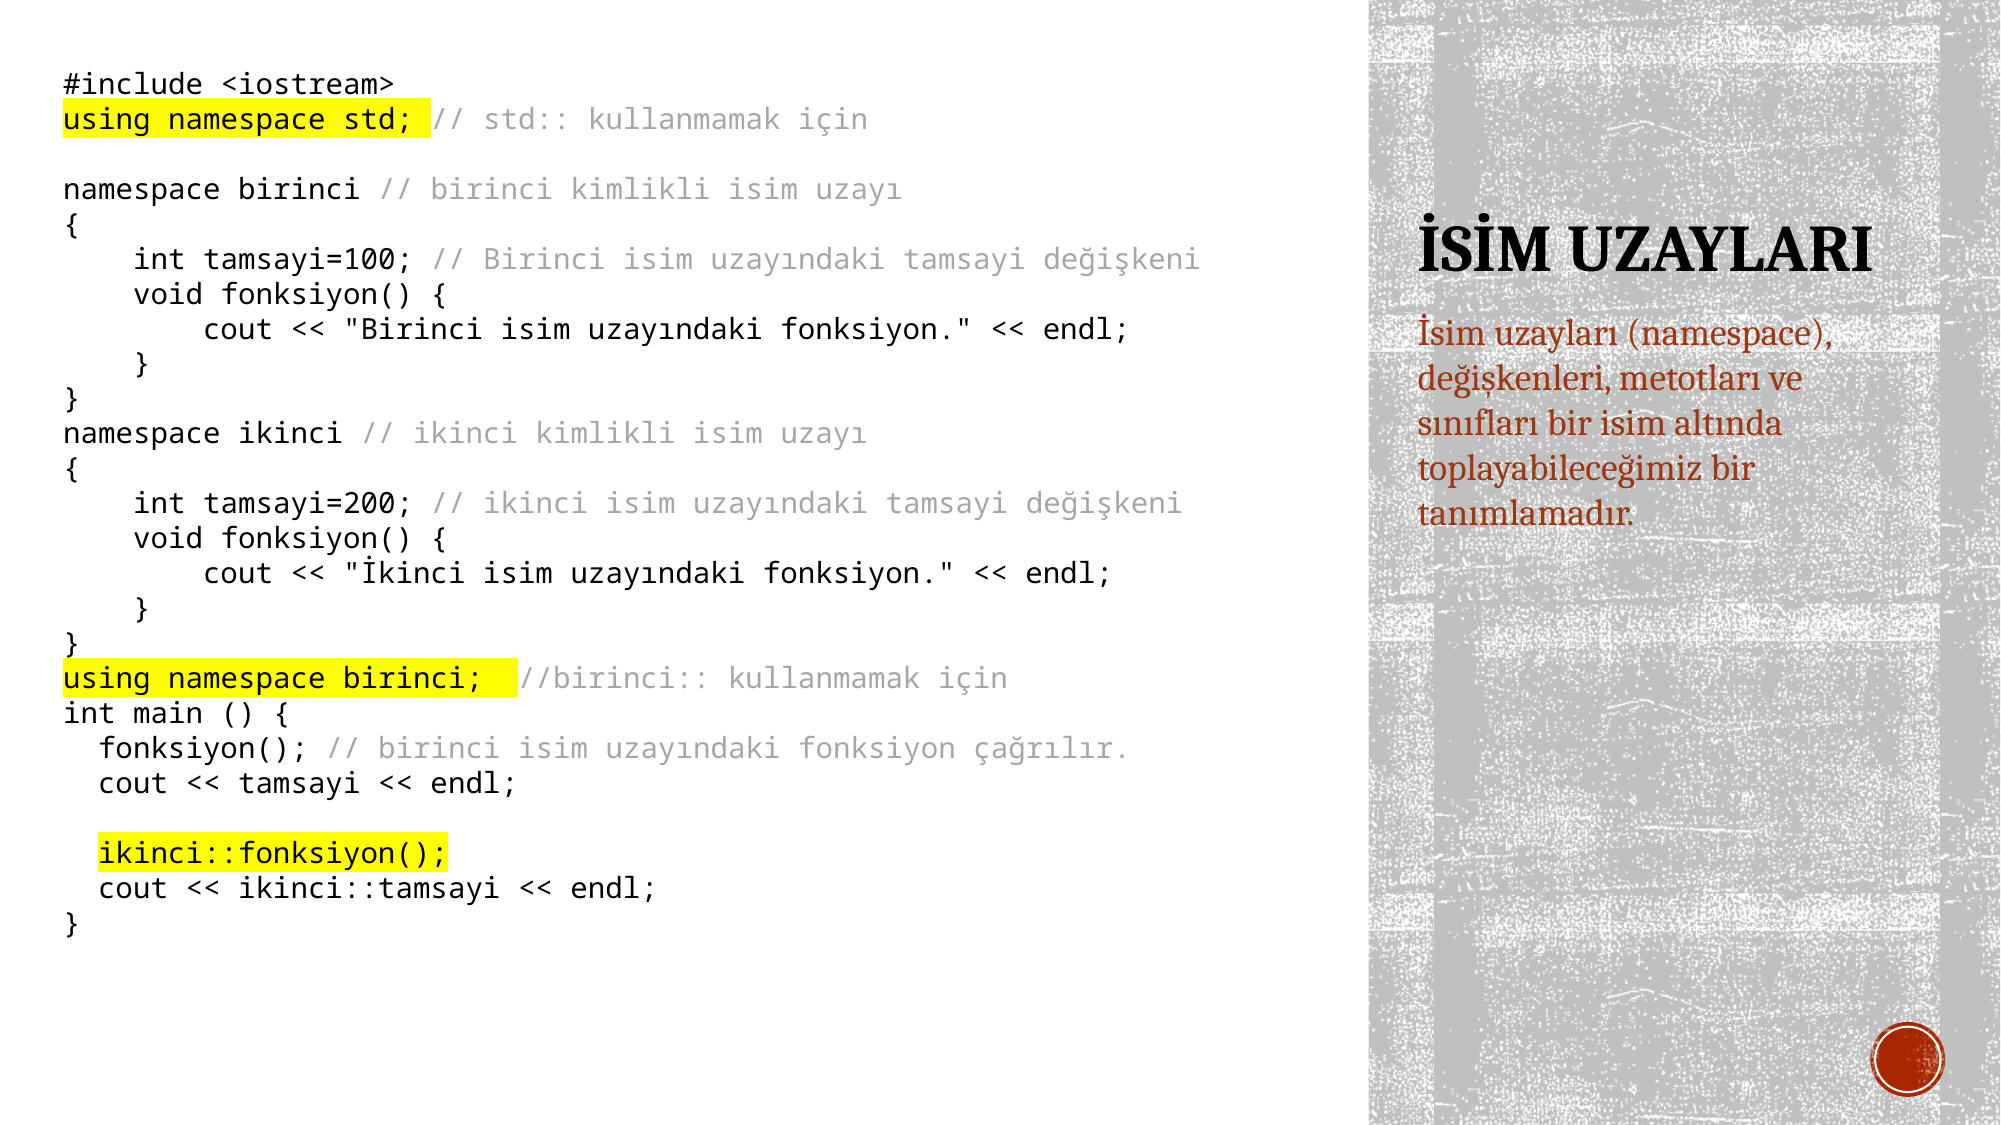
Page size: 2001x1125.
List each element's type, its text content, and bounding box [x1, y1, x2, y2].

picture [1870, 1021, 1946, 1097]
title İSİM UZAYLARI [1402, 57, 1928, 294]
text_box #include <iostream> using namespace std; // std:: kullanmamak için namespace birinci // birinci kimlikli isim uzayı { int tamsayi=100; // Birinci isim uzayındaki tamsayi değişkeni void fonksiyon() { cout << "Birinci isim uzayındaki fonksiyon." << endl; } } namespace ikinci // ikinci kimlikli isim uzayı { int tamsayi=200; // ikinci isim uzayındaki tamsayi değişkeni void fonksiyon() { cout << "İkinci isim uzayındaki fonksiyon." << endl; } } using namespace birinci; //birinci:: kullanmamak için int main () { fonksiyon(); // birinci isim uzayındaki fonksiyon çağrılır. cout << tamsayi << endl; ikinci::fonksiyon(); cout << ikinci::tamsayi << endl; } [48, 57, 1329, 947]
list İsim uzayları (namespace), değişkenleri, metotları ve sınıfları bir isim altında toplayabileceğimiz bir tanımlamadır. [1402, 300, 1928, 1014]
